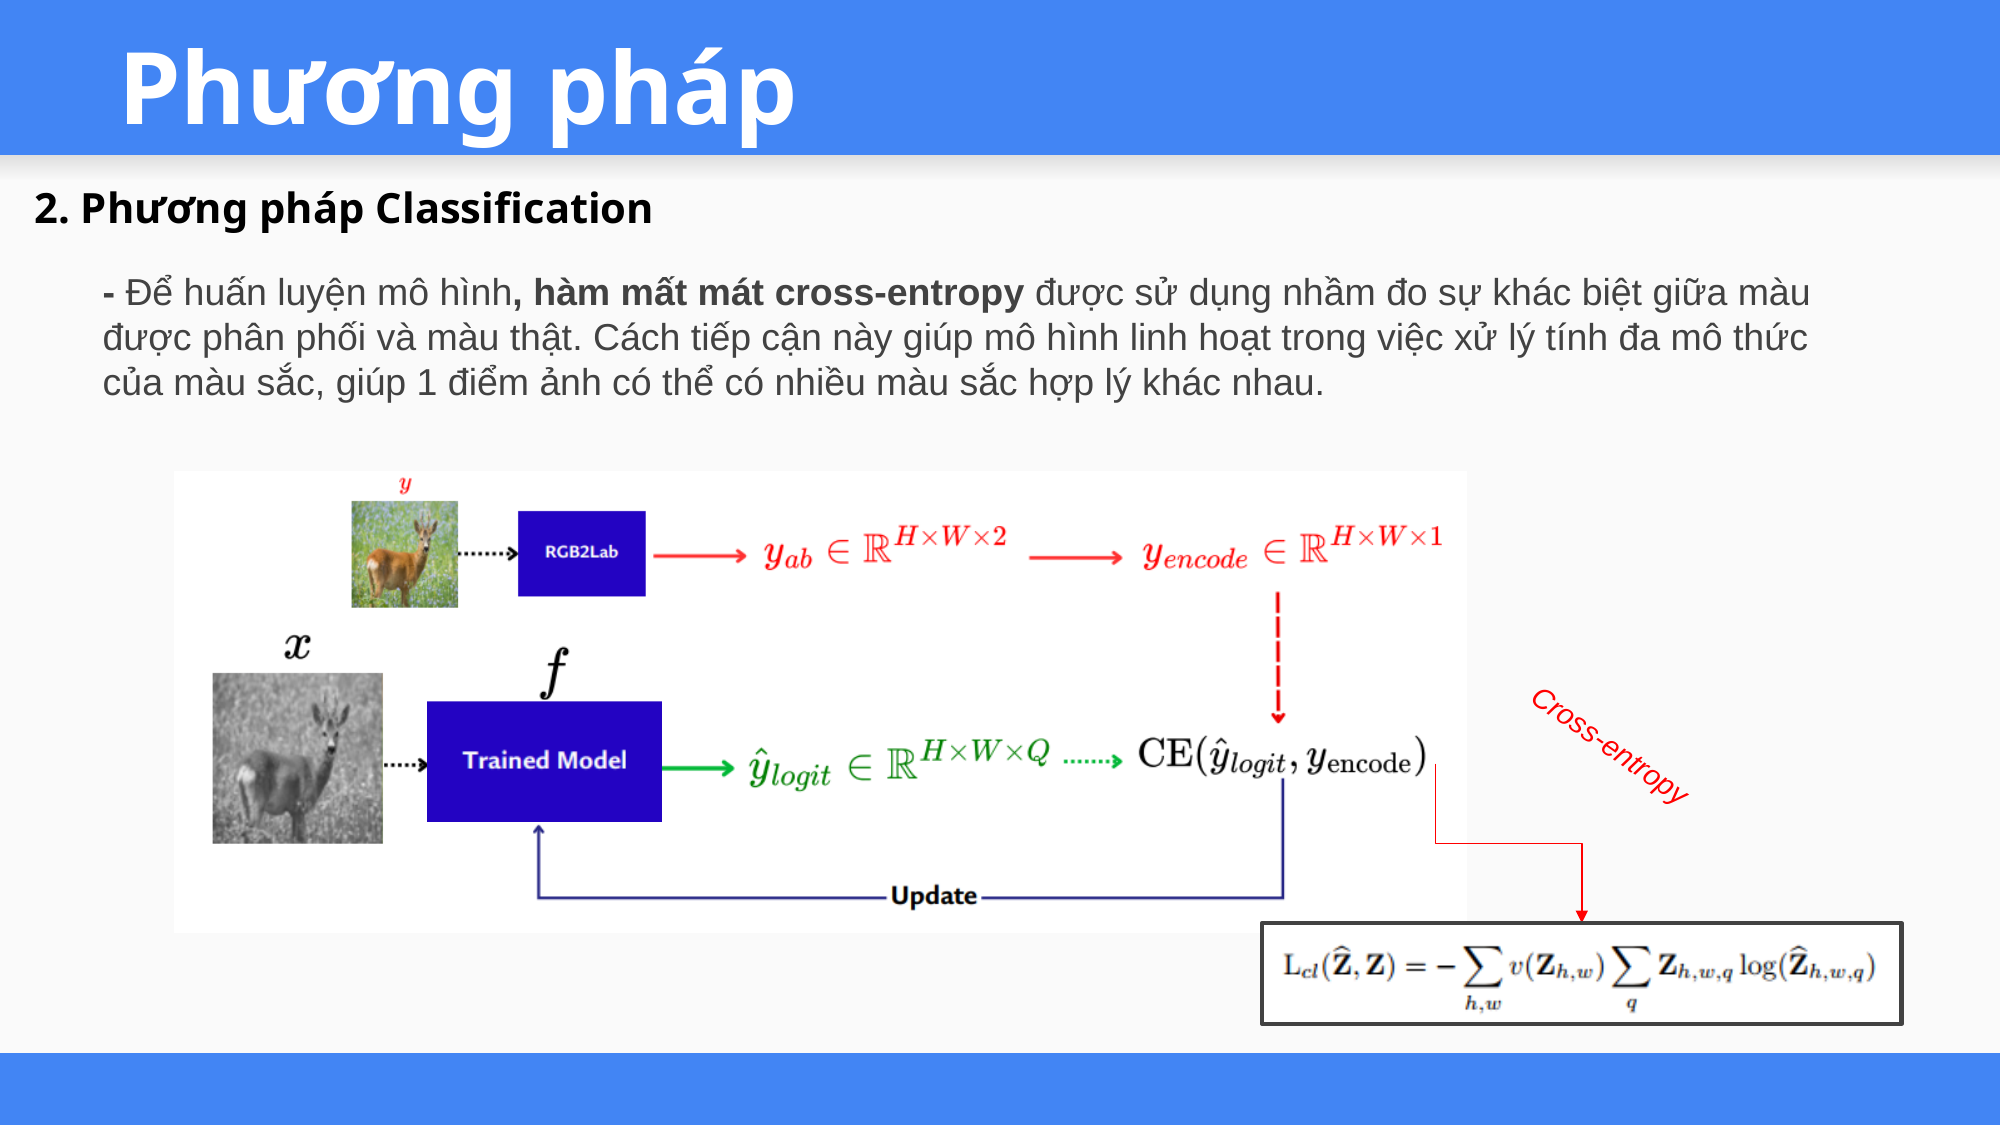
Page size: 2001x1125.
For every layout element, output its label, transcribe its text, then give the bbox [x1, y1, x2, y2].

text_box 2. Phương pháp Classification [0, 159, 1799, 250]
text_box - Để huấn luyện mô hình, hàm mất mát cross-entropy được sử dụng nhầm đo sự khác biệt giữa màu được phân phối và màu thật. Cách tiếp cận này giúp mô hình linh hoạt trong việc xử lý tính đa mô thức của màu sắc, giúp 1 điểm ảnh có thể có nhiều màu sắc hợp lý khác nhau. [87, 260, 1830, 411]
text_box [1428, 769, 1589, 917]
title Phương pháp [103, 12, 1902, 160]
picture [174, 471, 1902, 1025]
text_box Cross-entropy [1509, 662, 1812, 896]
